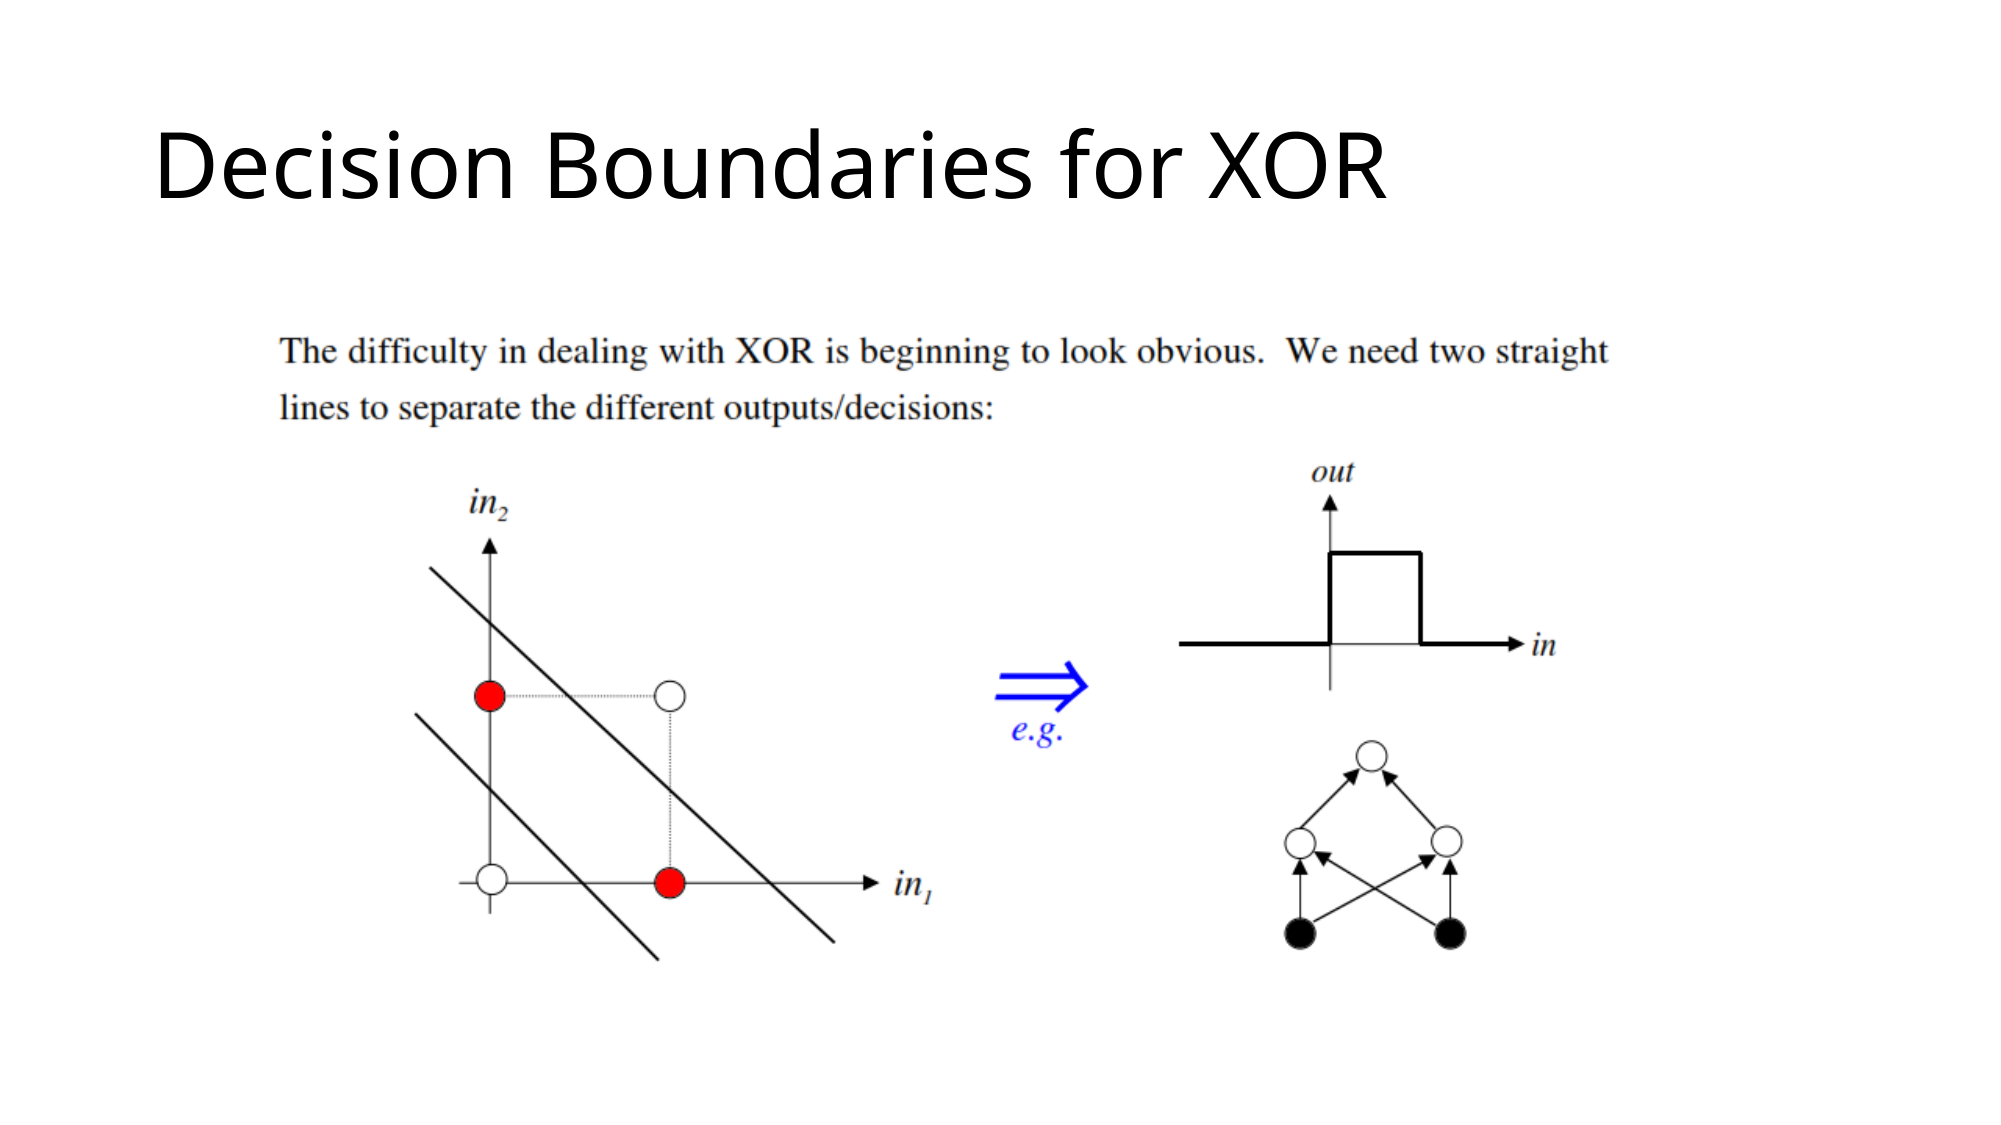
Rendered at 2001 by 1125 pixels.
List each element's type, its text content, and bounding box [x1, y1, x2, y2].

picture [243, 299, 1642, 980]
title Decision Boundaries for XOR [137, 59, 1863, 278]
